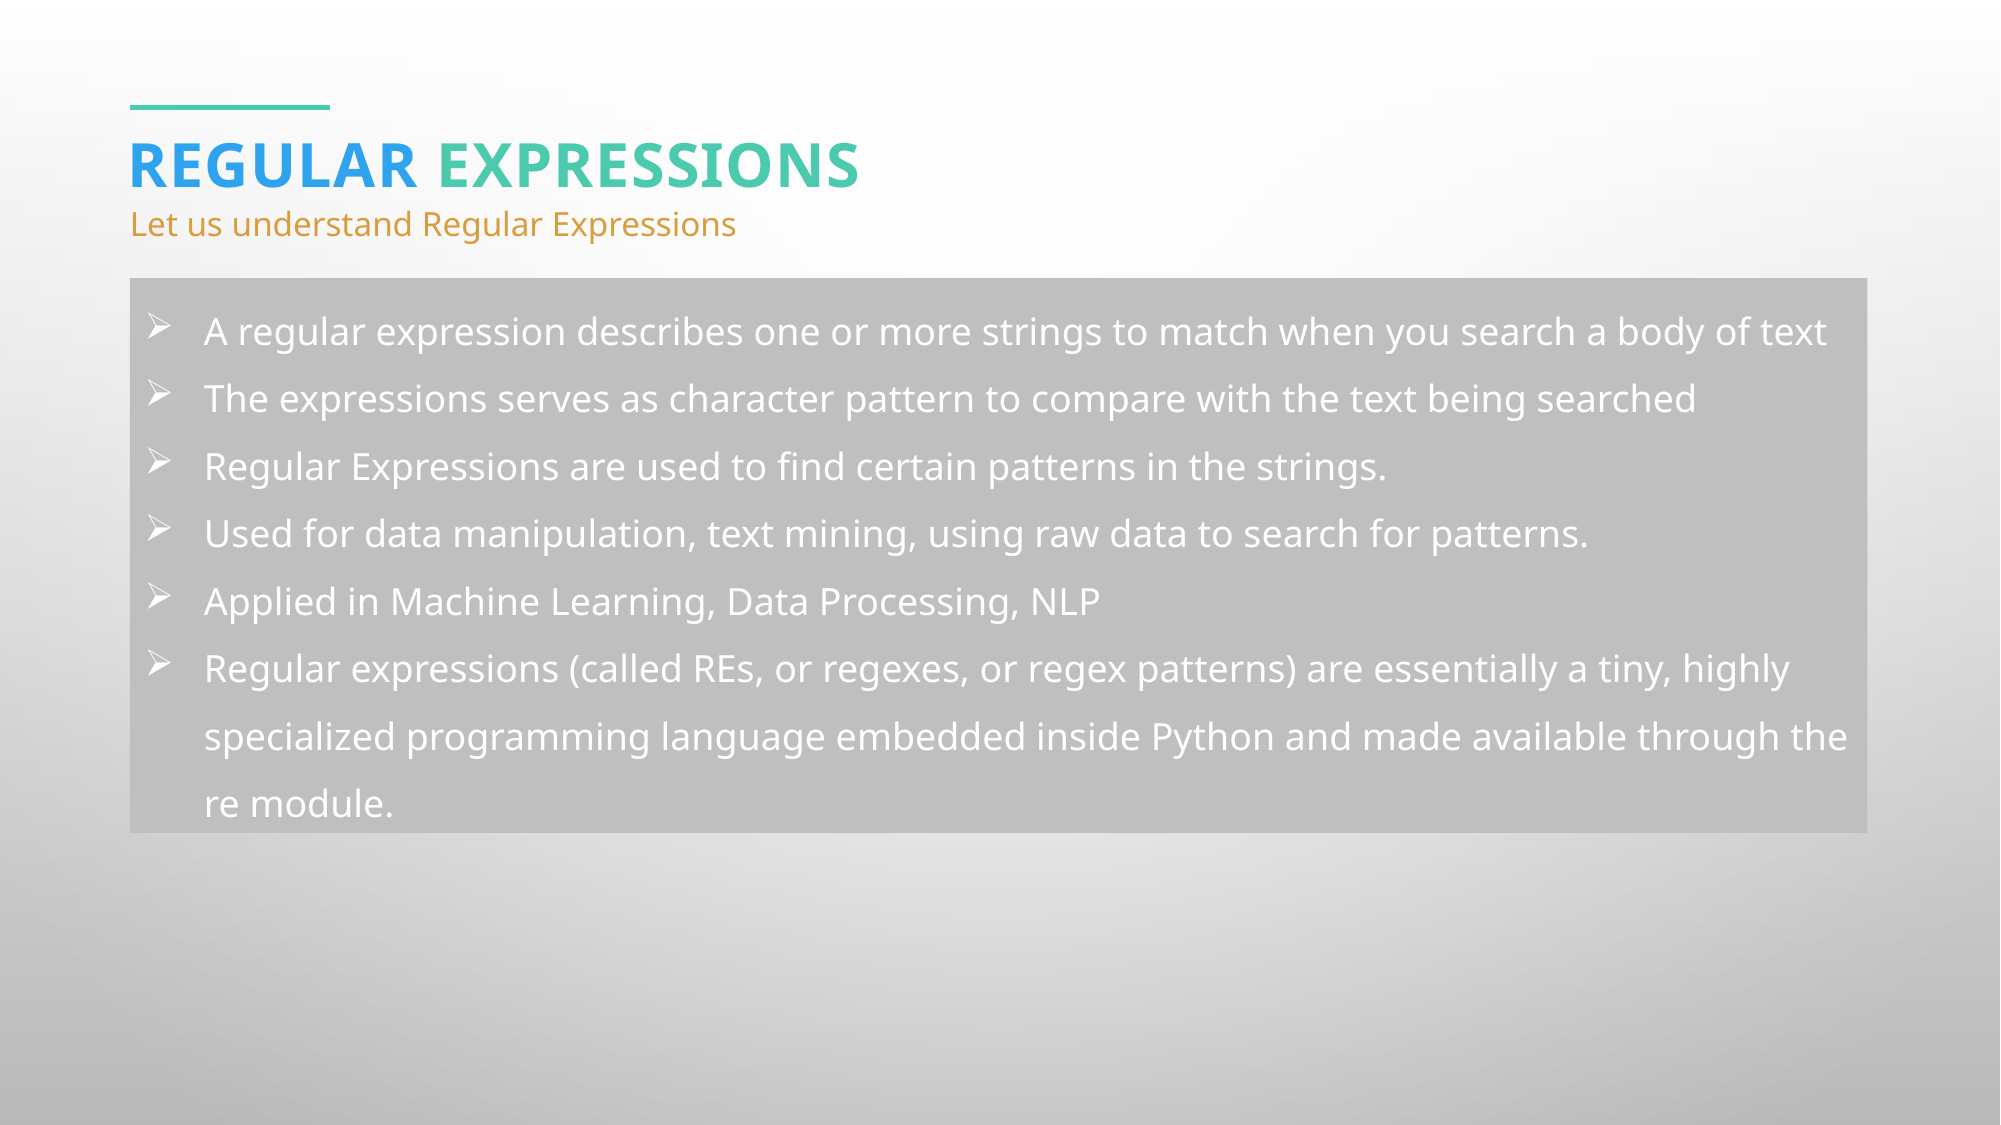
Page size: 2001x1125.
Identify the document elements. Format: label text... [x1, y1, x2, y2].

text_box A regular expression describes one or more strings to match when you search a body of text The expressions serves as character pattern to compare with the text being searched Regular Expressions are used to find certain patterns in the strings. Used for data manipulation, text mining, using raw data to search for patterns. Applied in Machine Learning, Data Processing, NLP Regular expressions (called REs, or regexes, or regex patterns) are essentially a tiny, highly specialized programming language embedded inside Python and made available through the re module. [129, 278, 1868, 833]
picture [0, 0, 2000, 1125]
list REGULAR EXPRESSIONS [127, 125, 1868, 210]
list Let us understand Regular Expressions [129, 209, 1870, 241]
